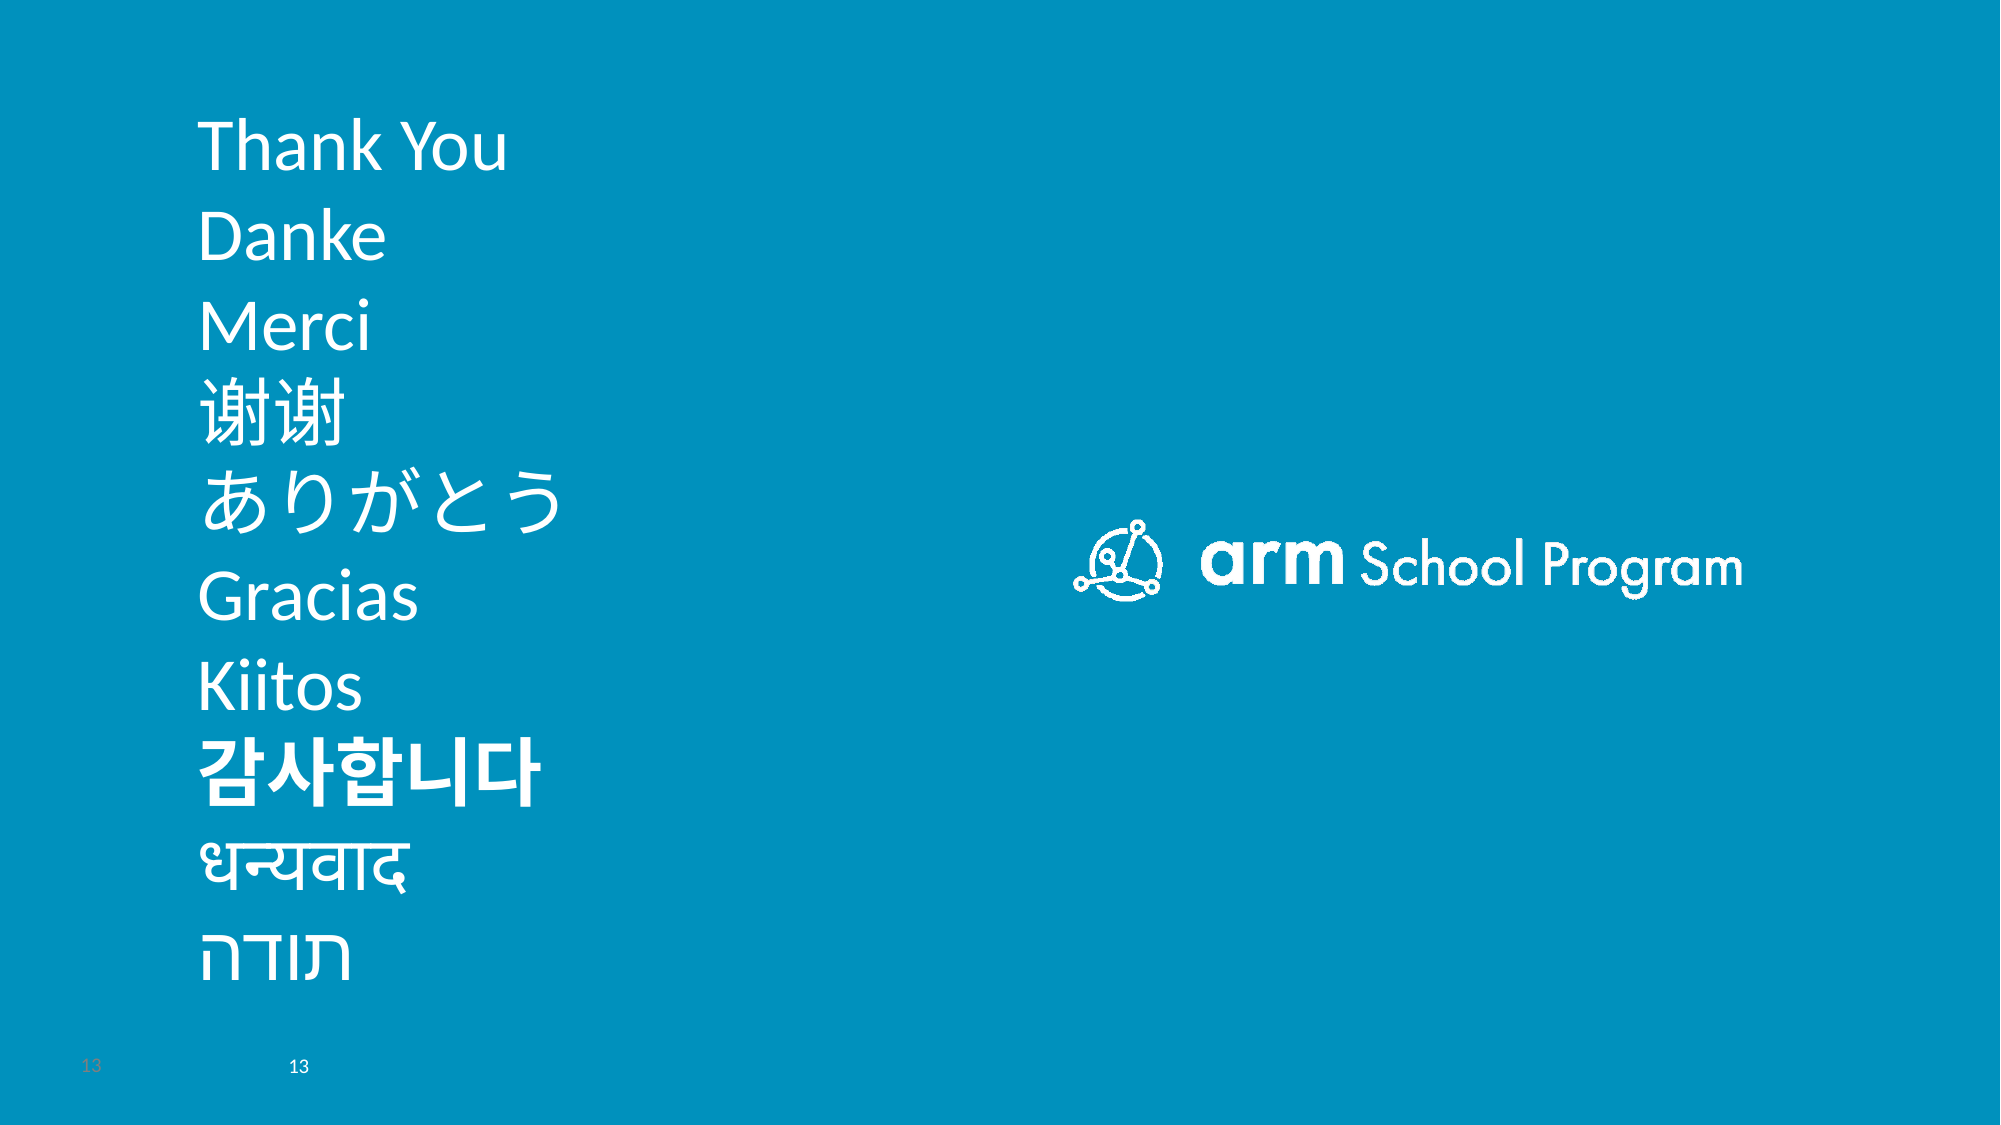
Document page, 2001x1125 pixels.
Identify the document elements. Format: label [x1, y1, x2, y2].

picture [1546, 543, 1568, 584]
picture [1090, 529, 1127, 576]
picture [1423, 539, 1443, 584]
picture [1362, 542, 1387, 585]
picture [1286, 542, 1342, 583]
picture [1589, 558, 1616, 585]
picture [1672, 558, 1698, 585]
picture [1074, 520, 1159, 594]
picture [1573, 558, 1587, 584]
picture [1707, 558, 1741, 584]
picture [1622, 558, 1647, 598]
picture [1656, 558, 1670, 584]
picture [1482, 558, 1510, 585]
picture [1450, 558, 1477, 585]
picture [1202, 542, 1243, 585]
picture [1517, 539, 1522, 584]
picture [1098, 586, 1144, 601]
picture [1143, 536, 1162, 578]
picture [1254, 542, 1279, 583]
picture [1394, 558, 1416, 585]
